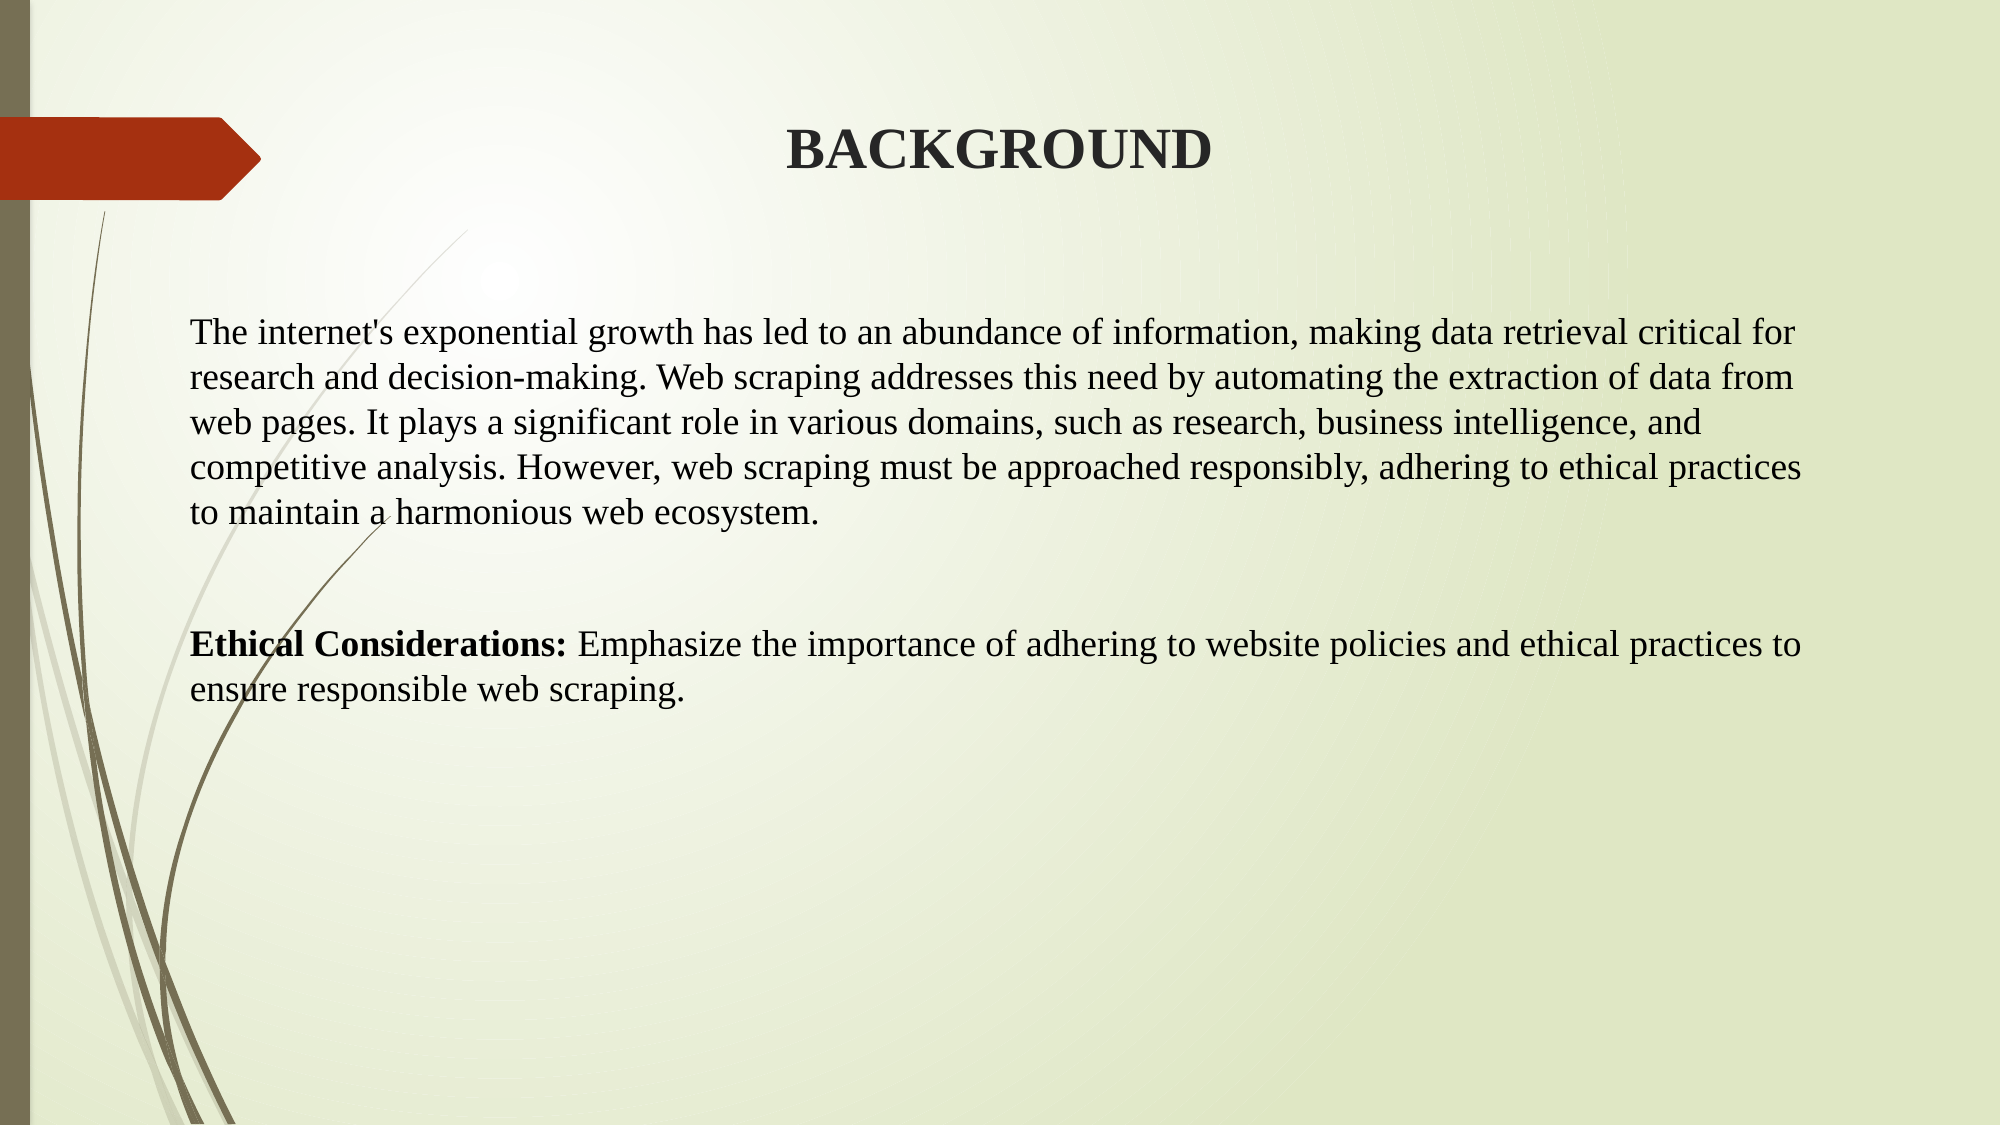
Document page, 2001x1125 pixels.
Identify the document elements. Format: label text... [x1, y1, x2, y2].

list The internet's exponential growth has led to an abundance of information, making data retrieval critical for research and decision-making. Web scraping addresses this need by automating the extraction of data from web pages. It plays a significant role in various domains, such as research, business intelligence, and competitive analysis. However, web scraping must be approached responsibly, adhering to ethical practices to maintain a harmonious web ecosystem. Ethical Considerations: Emphasize the importance of adhering to website policies and ethical practices to ensure responsible web scraping. [174, 299, 1827, 1014]
title BACKGROUND [0, 102, 2000, 313]
